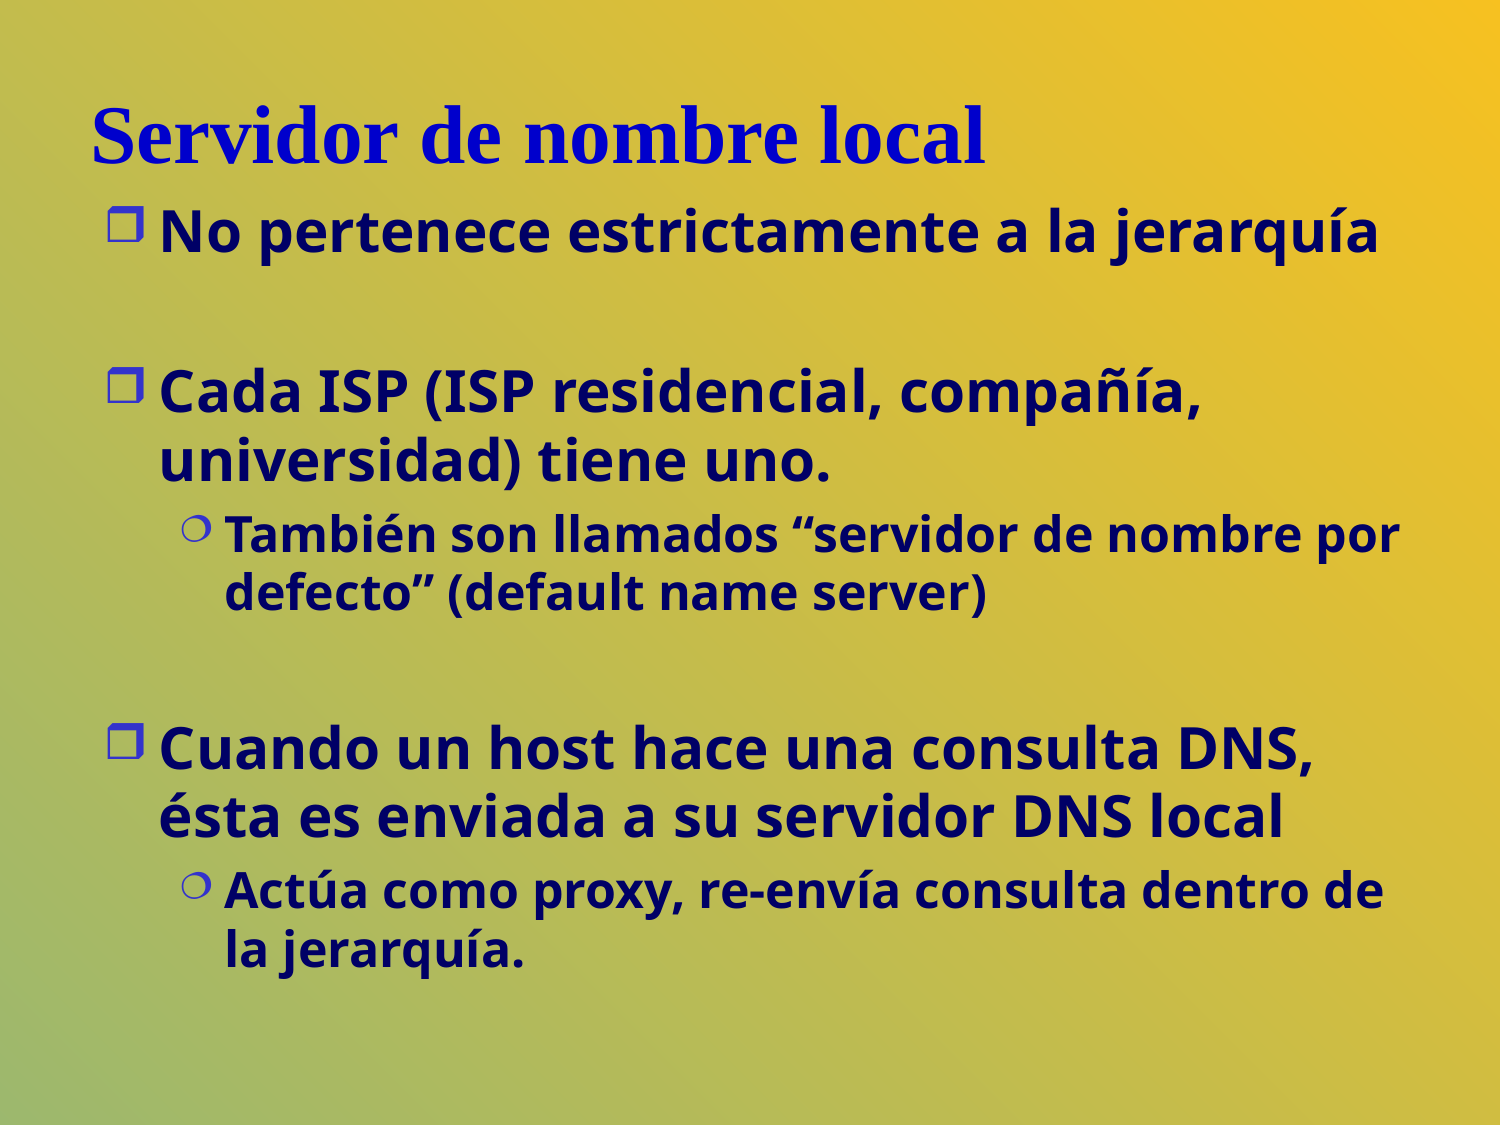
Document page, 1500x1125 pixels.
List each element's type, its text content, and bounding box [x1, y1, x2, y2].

list No pertenece estrictamente a la jerarquía Cada ISP (ISP residencial, compañía, universidad) tiene uno. También son llamados “servidor de nombre por defecto” (default name server)‏ Cuando un host hace una consulta DNS, ésta es enviada a su servidor DNS local Actúa como proxy, re-envía consulta dentro de la jerarquía. [88, 196, 1430, 1030]
title Servidor de nombre local [74, 23, 1426, 189]
text_box [87, 189, 1363, 225]
